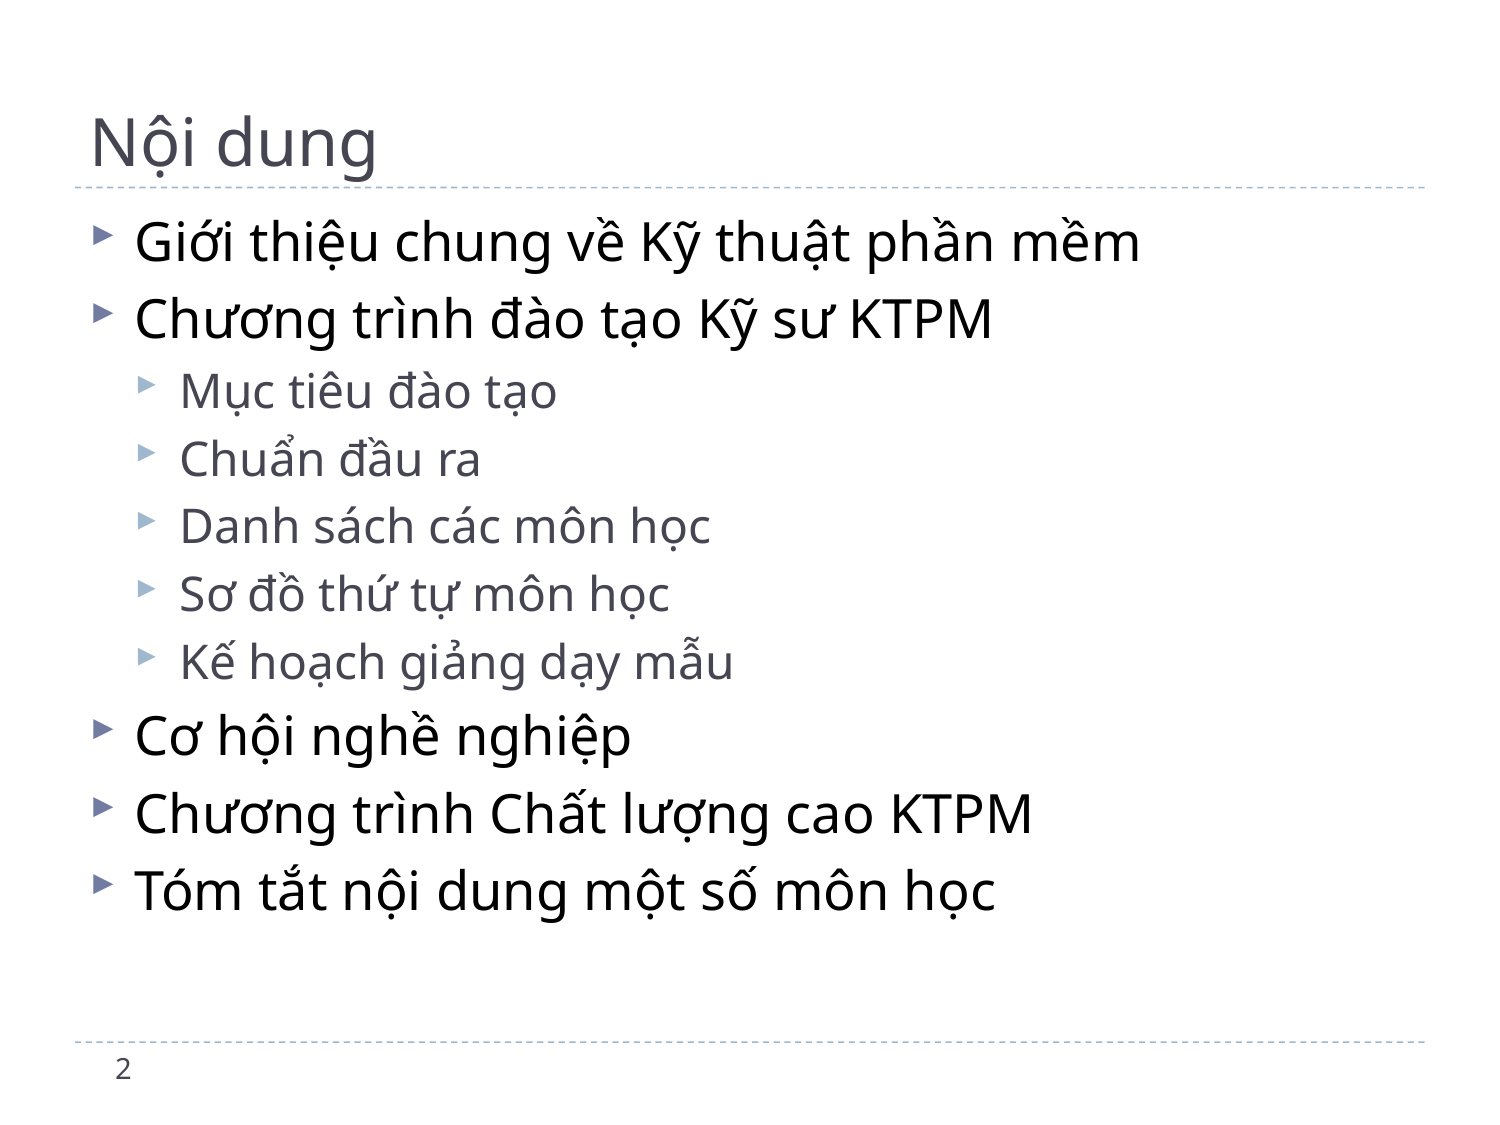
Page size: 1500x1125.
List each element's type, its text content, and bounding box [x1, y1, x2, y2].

slide_number 2 [100, 1042, 426, 1103]
title Nội dung [75, 24, 1425, 188]
list Giới thiệu chung về Kỹ thuật phần mềm Chương trình đào tạo Kỹ sư KTPM Mục tiêu đào tạo Chuẩn đầu ra Danh sách các môn học Sơ đồ thứ tự môn học Kế hoạch giảng dạy mẫu Cơ hội nghề nghiệp Chương trình Chất lượng cao KTPM Tóm tắt nội dung một số môn học [75, 200, 1425, 1010]
